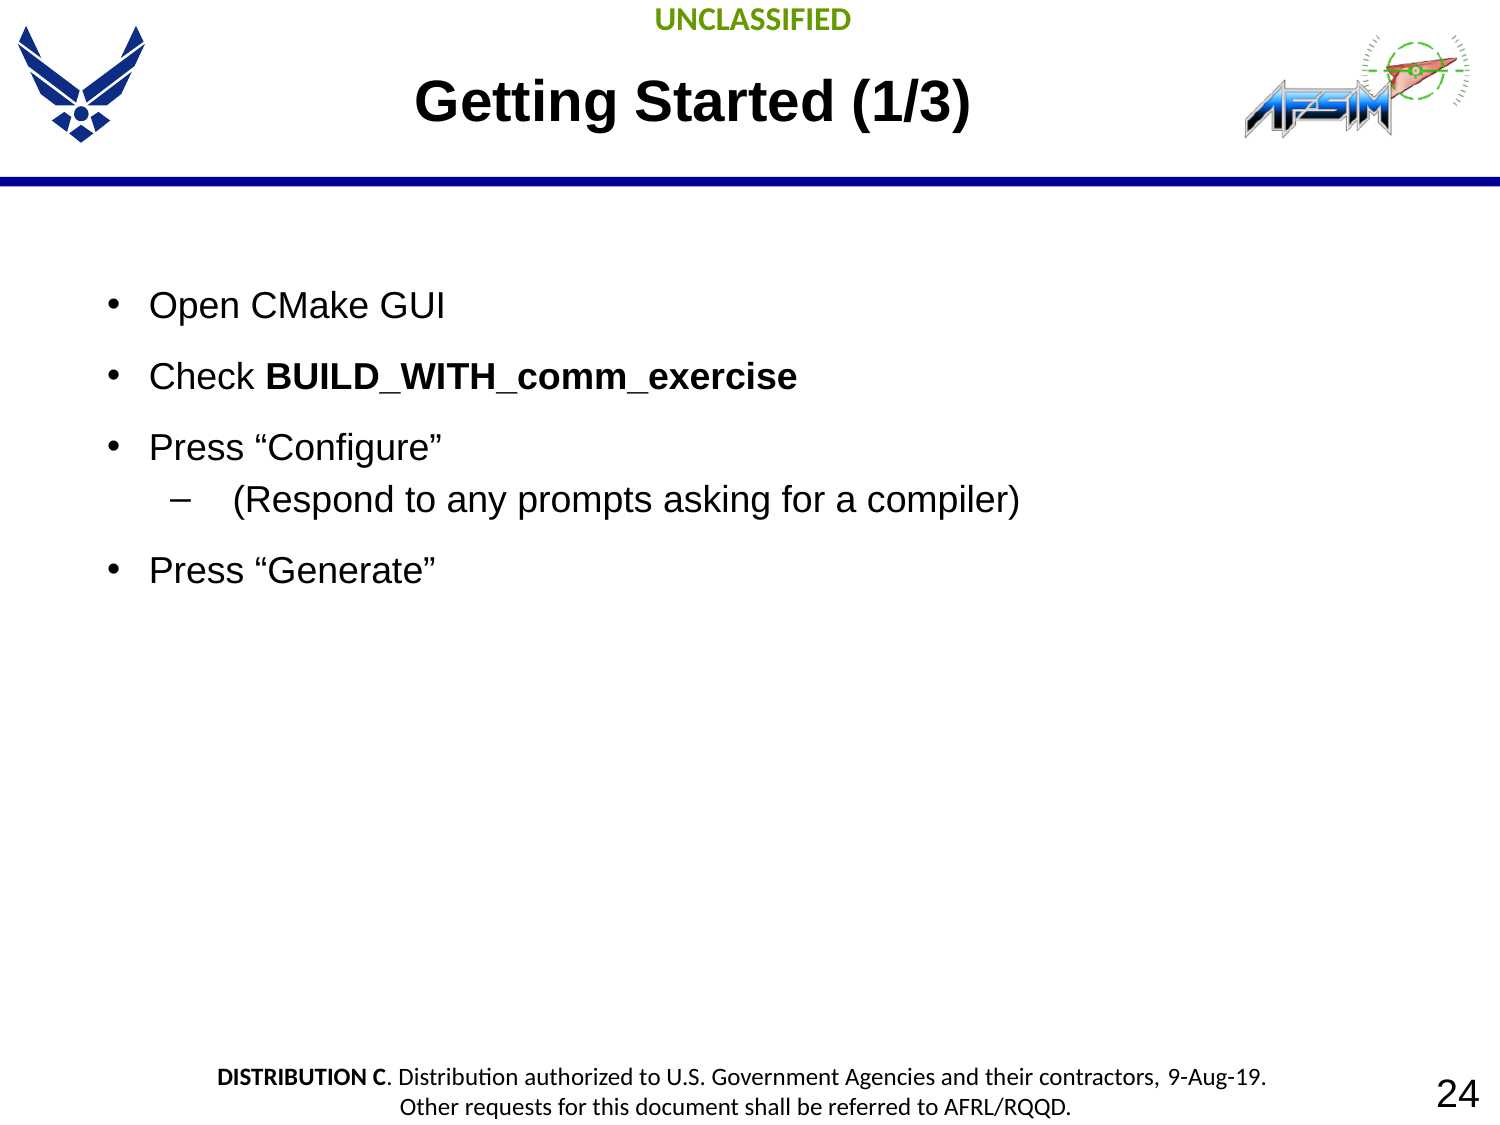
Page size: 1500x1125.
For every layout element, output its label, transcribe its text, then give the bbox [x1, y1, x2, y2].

text_box Open CMake GUI Check BUILD_WITH_comm_exercise Press “Configure” (Respond to any prompts asking for a compiler) Press “Generate” [49, 262, 1113, 1005]
title Getting Started (1/3) [150, 4, 1238, 193]
picture [1238, 22, 1483, 147]
